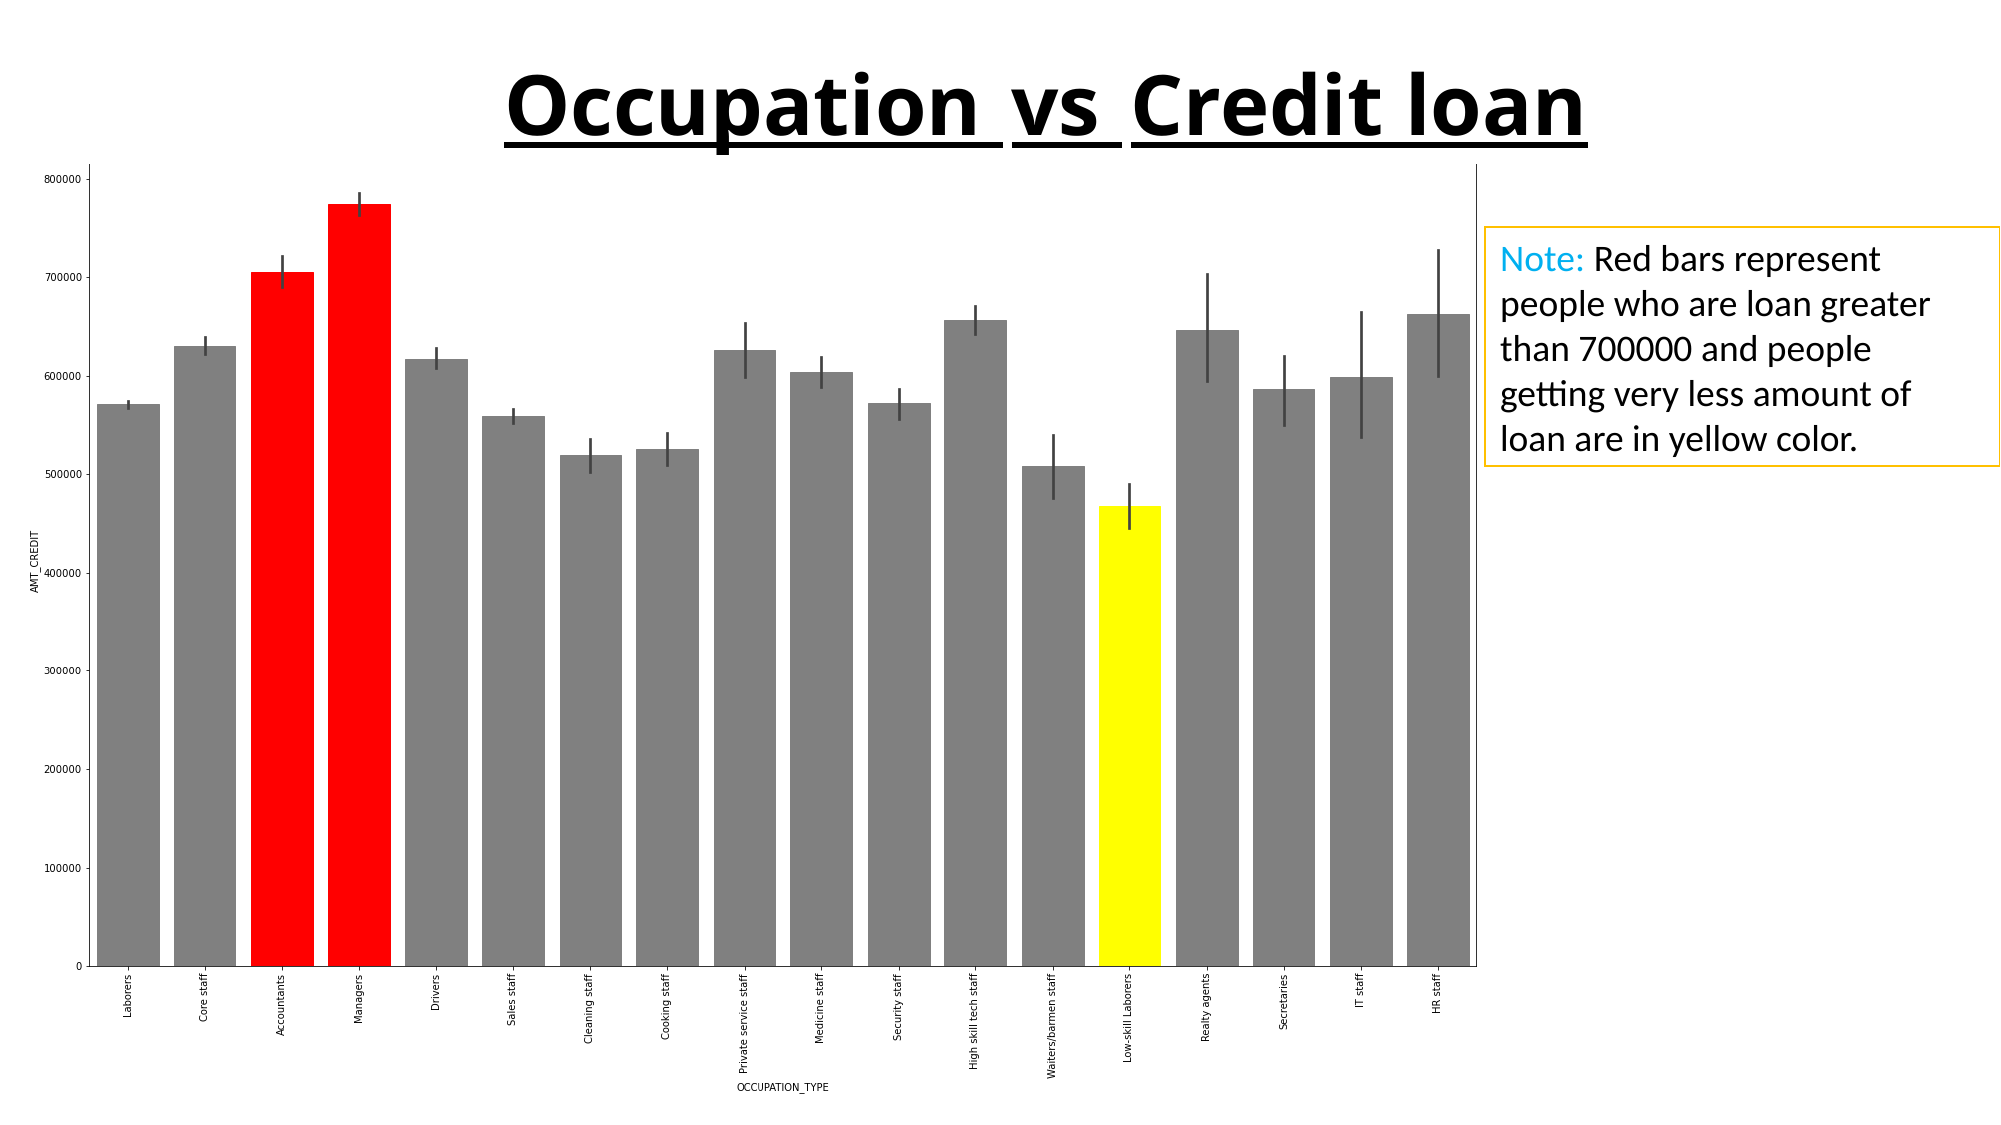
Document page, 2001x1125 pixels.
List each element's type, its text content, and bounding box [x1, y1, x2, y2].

text_box Note: Red bars represent people who are loan greater than 700000 and people getting very less amount of loan are in yellow color. [1484, 226, 2000, 467]
picture [9, 164, 1479, 1100]
text_box Occupation vs Credit loan [489, 44, 1603, 160]
